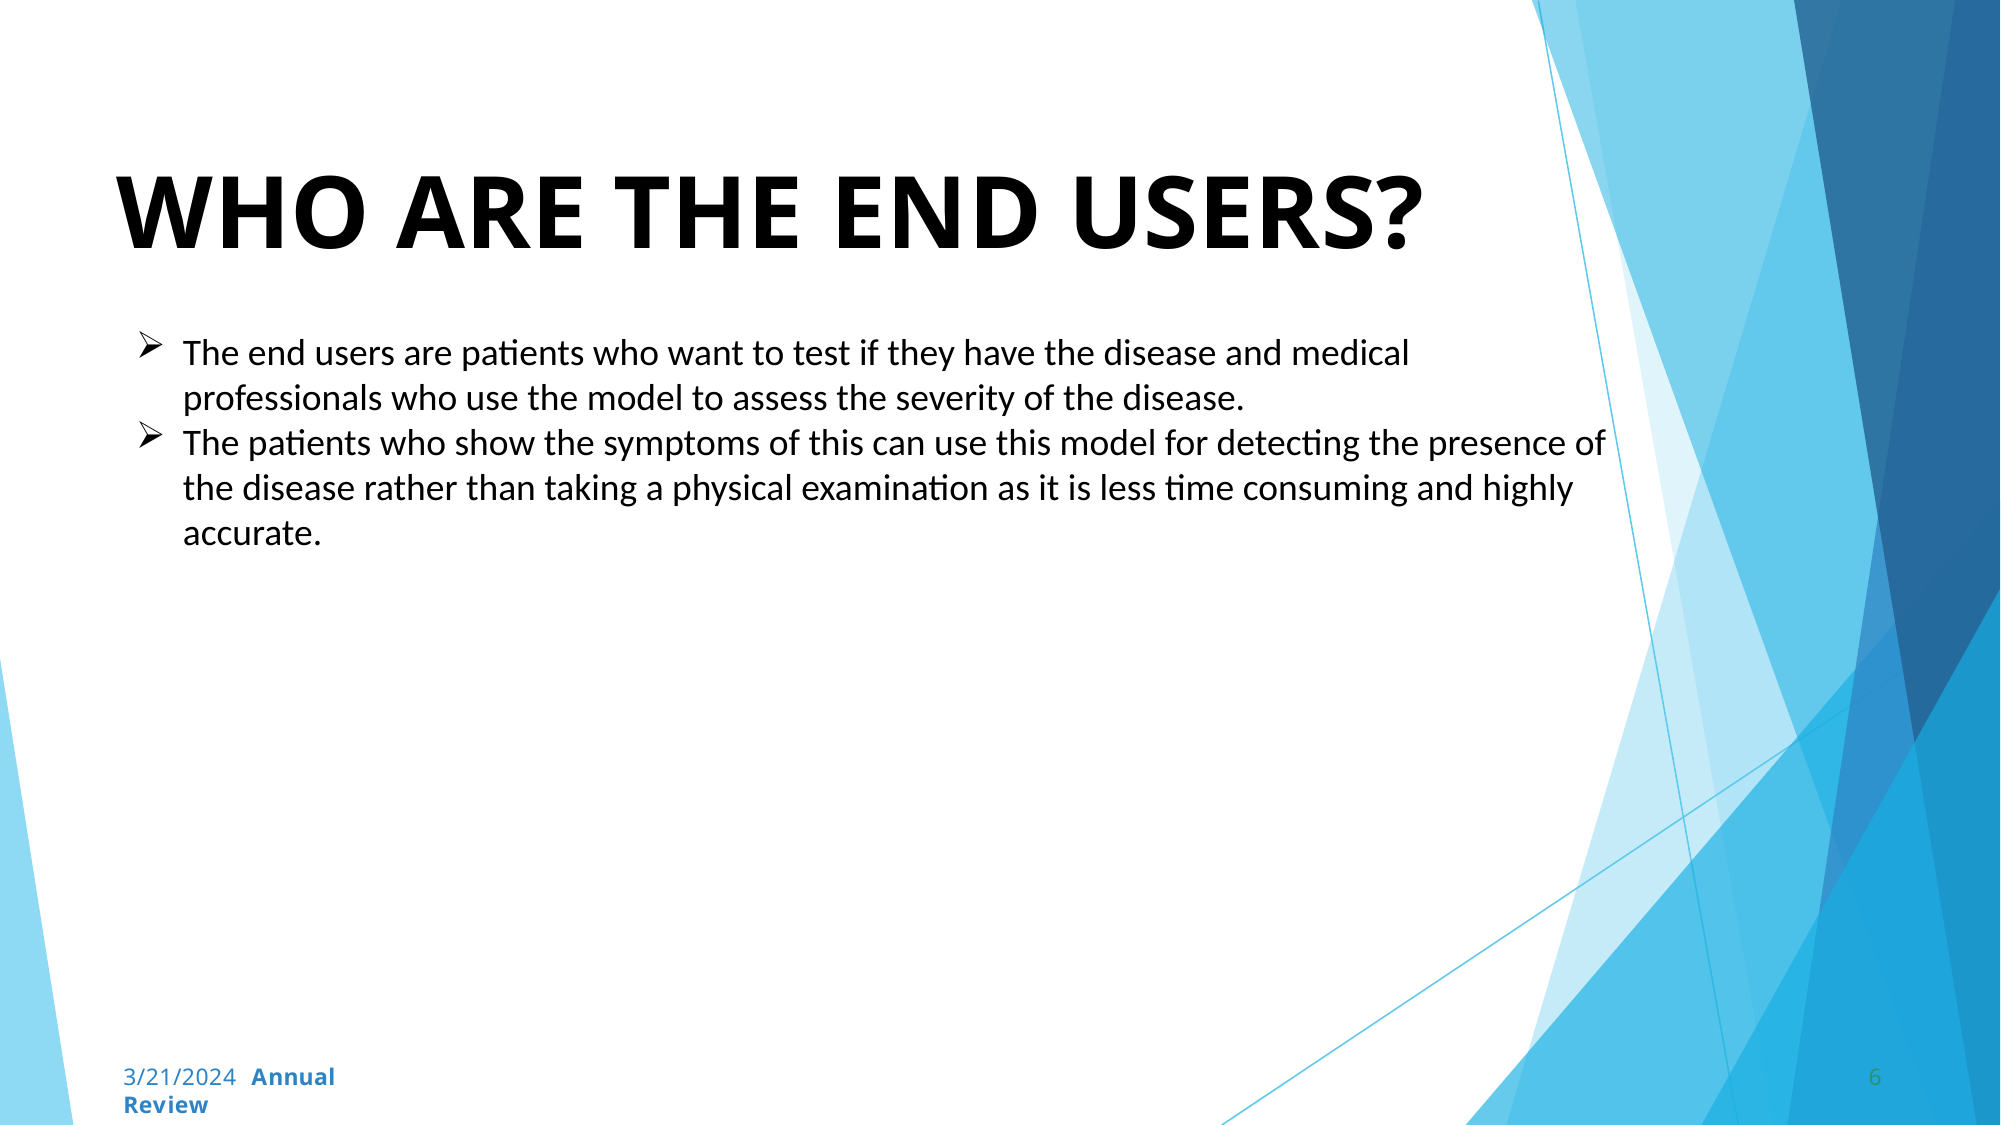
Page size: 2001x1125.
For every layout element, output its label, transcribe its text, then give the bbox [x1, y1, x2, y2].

text_box 3/21/2024 Annual Review [121, 1101, 417, 1118]
title WHO ARE THE END USERS? [114, 146, 1538, 337]
slide_number 6 [1862, 1061, 1888, 1125]
picture [118, 1012, 477, 1093]
text_box The end users are patients who want to test if they have the disease and medical professionals who use the model to assess the severity of the disease. The patients who show the symptoms of this can use this model for detecting the presence of the disease rather than taking a physical examination as it is less time consuming and highly accurate. [121, 320, 1625, 560]
